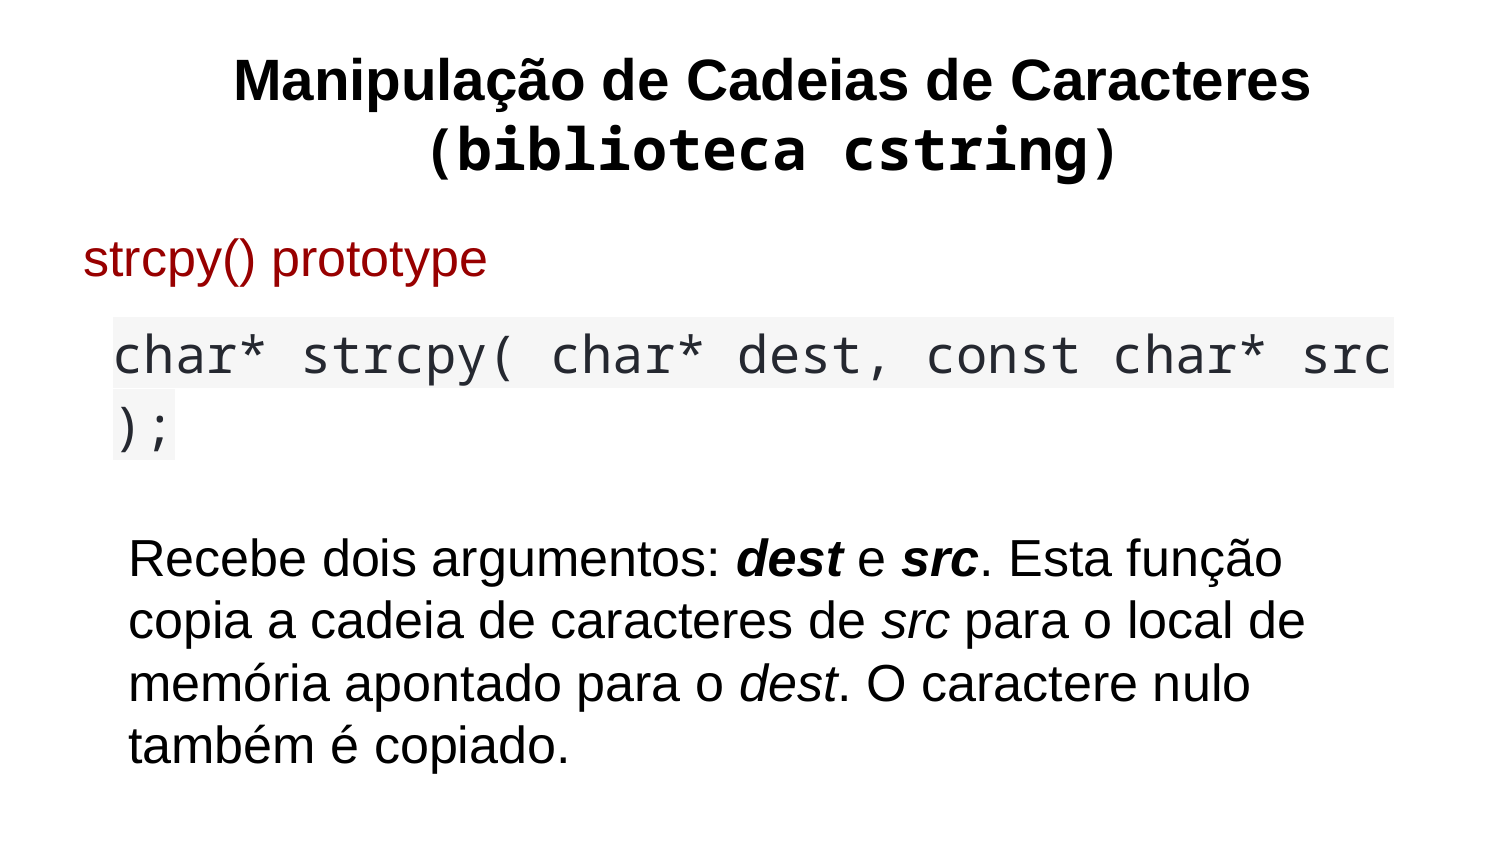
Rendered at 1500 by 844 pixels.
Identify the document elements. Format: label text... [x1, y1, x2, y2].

text_box Manipulação de Cadeias de Caracteres (biblioteca cstring) [98, 27, 1448, 194]
text_box strcpy() prototype char* strcpy( char* dest, const char* src ); [68, 200, 1453, 493]
text_box Recebe dois argumentos: dest e src. Esta função copia a cadeia de caracteres de src para o local de memória apontado para o dest. O caractere nulo também é copiado. [113, 508, 1393, 764]
